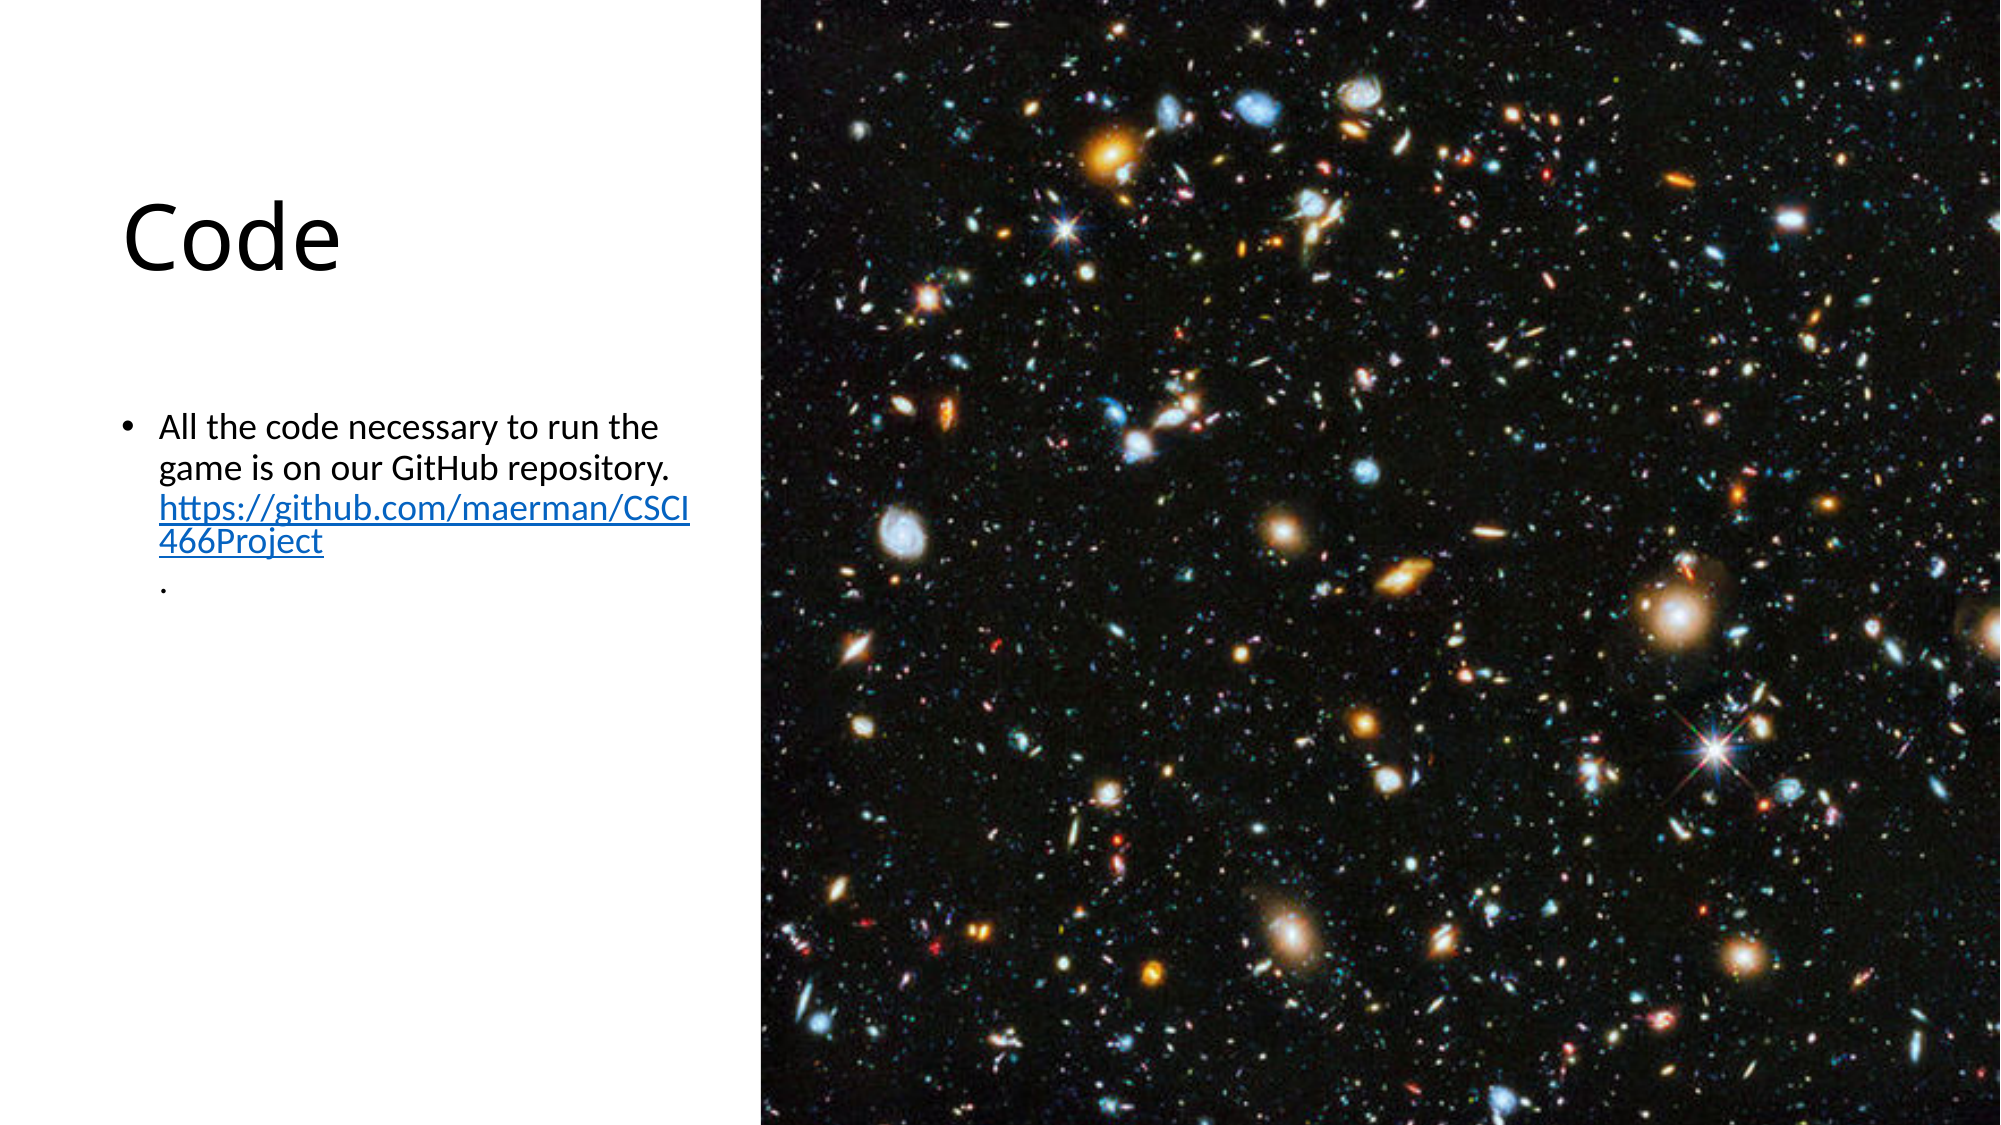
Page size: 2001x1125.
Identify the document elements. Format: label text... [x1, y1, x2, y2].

title Code [106, 103, 706, 379]
picture [760, 0, 2000, 1125]
list All the code necessary to run the game is on our GitHub repository. https://github.com/maerman/CSCI466Project. [106, 399, 706, 1021]
